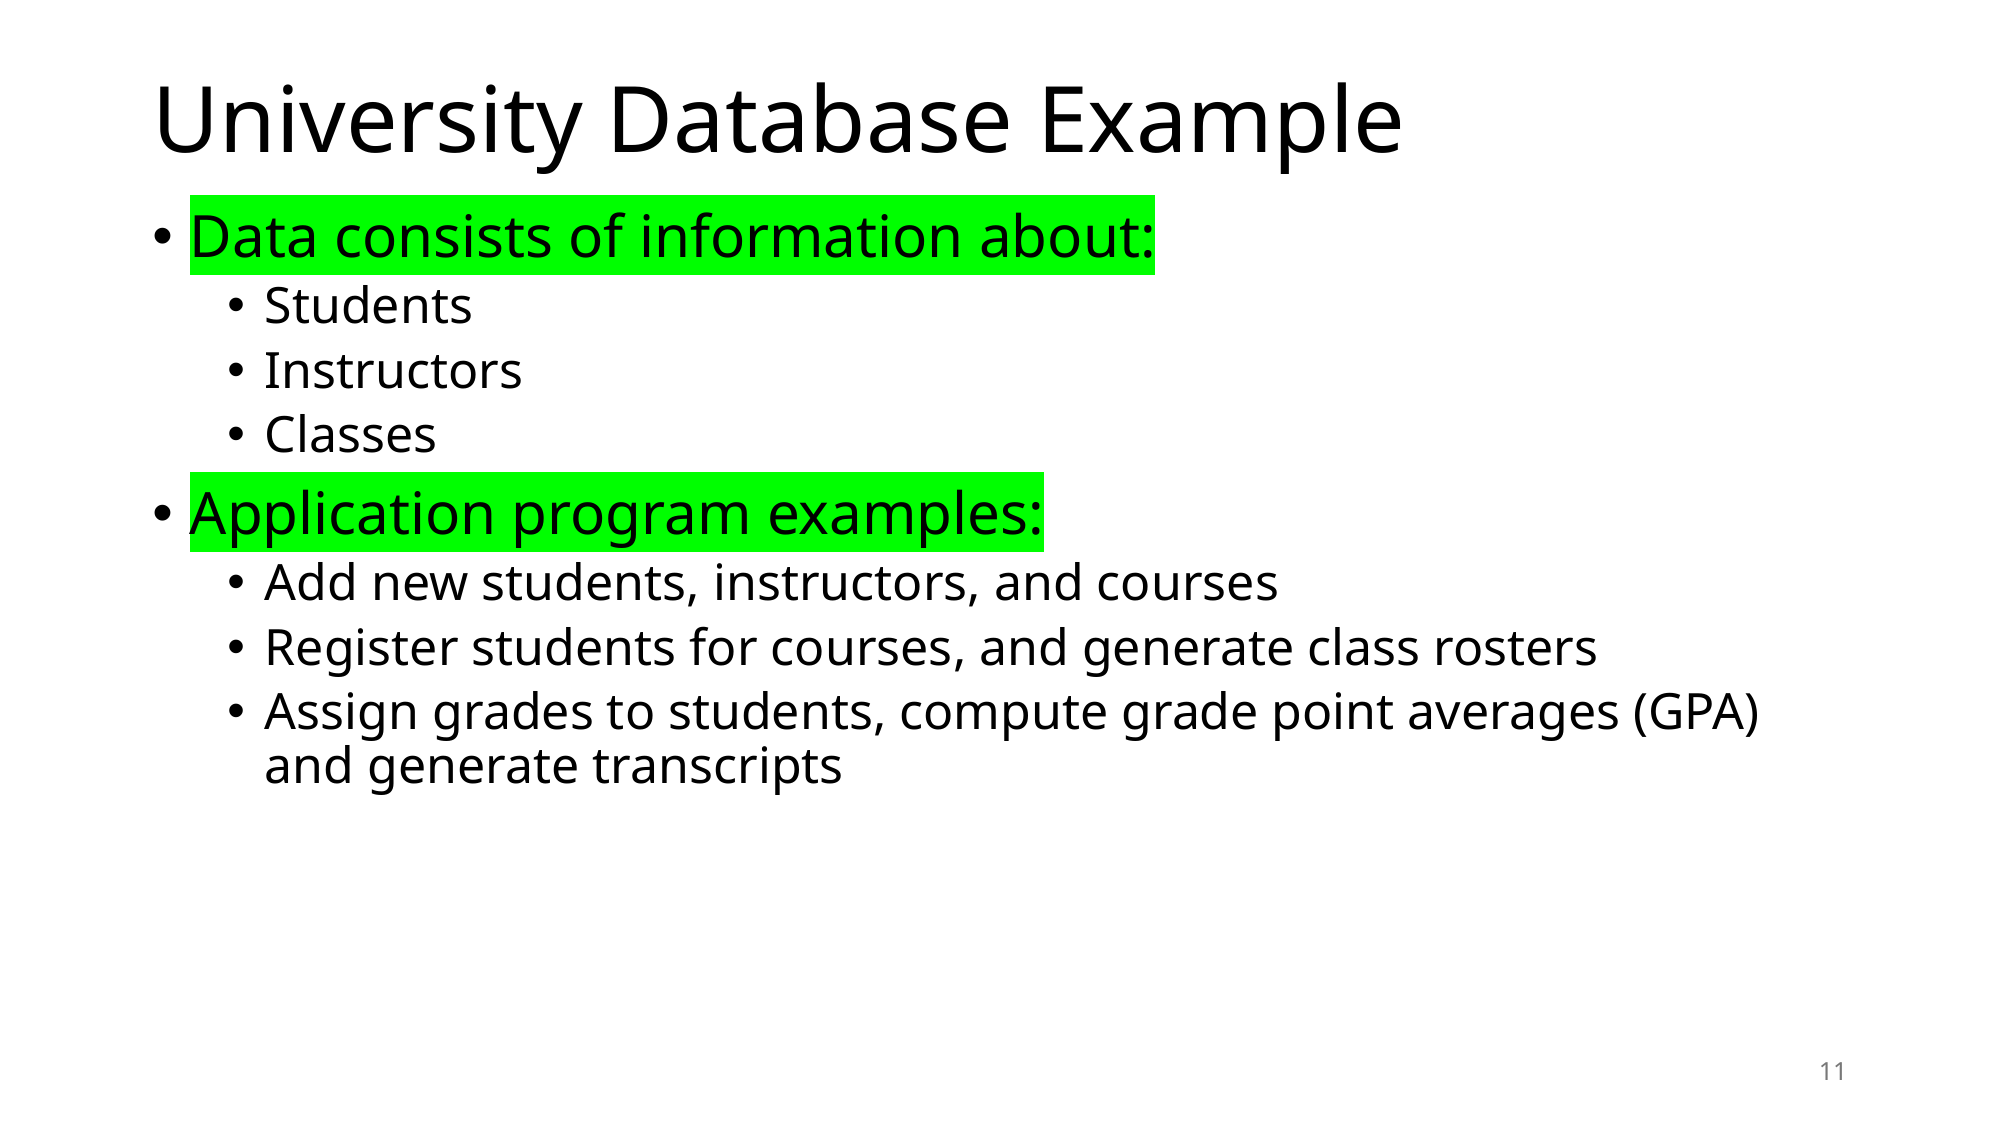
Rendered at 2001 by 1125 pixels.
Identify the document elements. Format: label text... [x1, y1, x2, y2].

title University Database Example [137, 59, 1863, 187]
slide_number 11 [1412, 1042, 1863, 1103]
list Data consists of information about: Students Instructors Classes Application program examples: Add new students, instructors, and courses Register students for courses, and generate class rosters Assign grades to students, compute grade point averages (GPA) and generate transcripts [137, 200, 1863, 1014]
